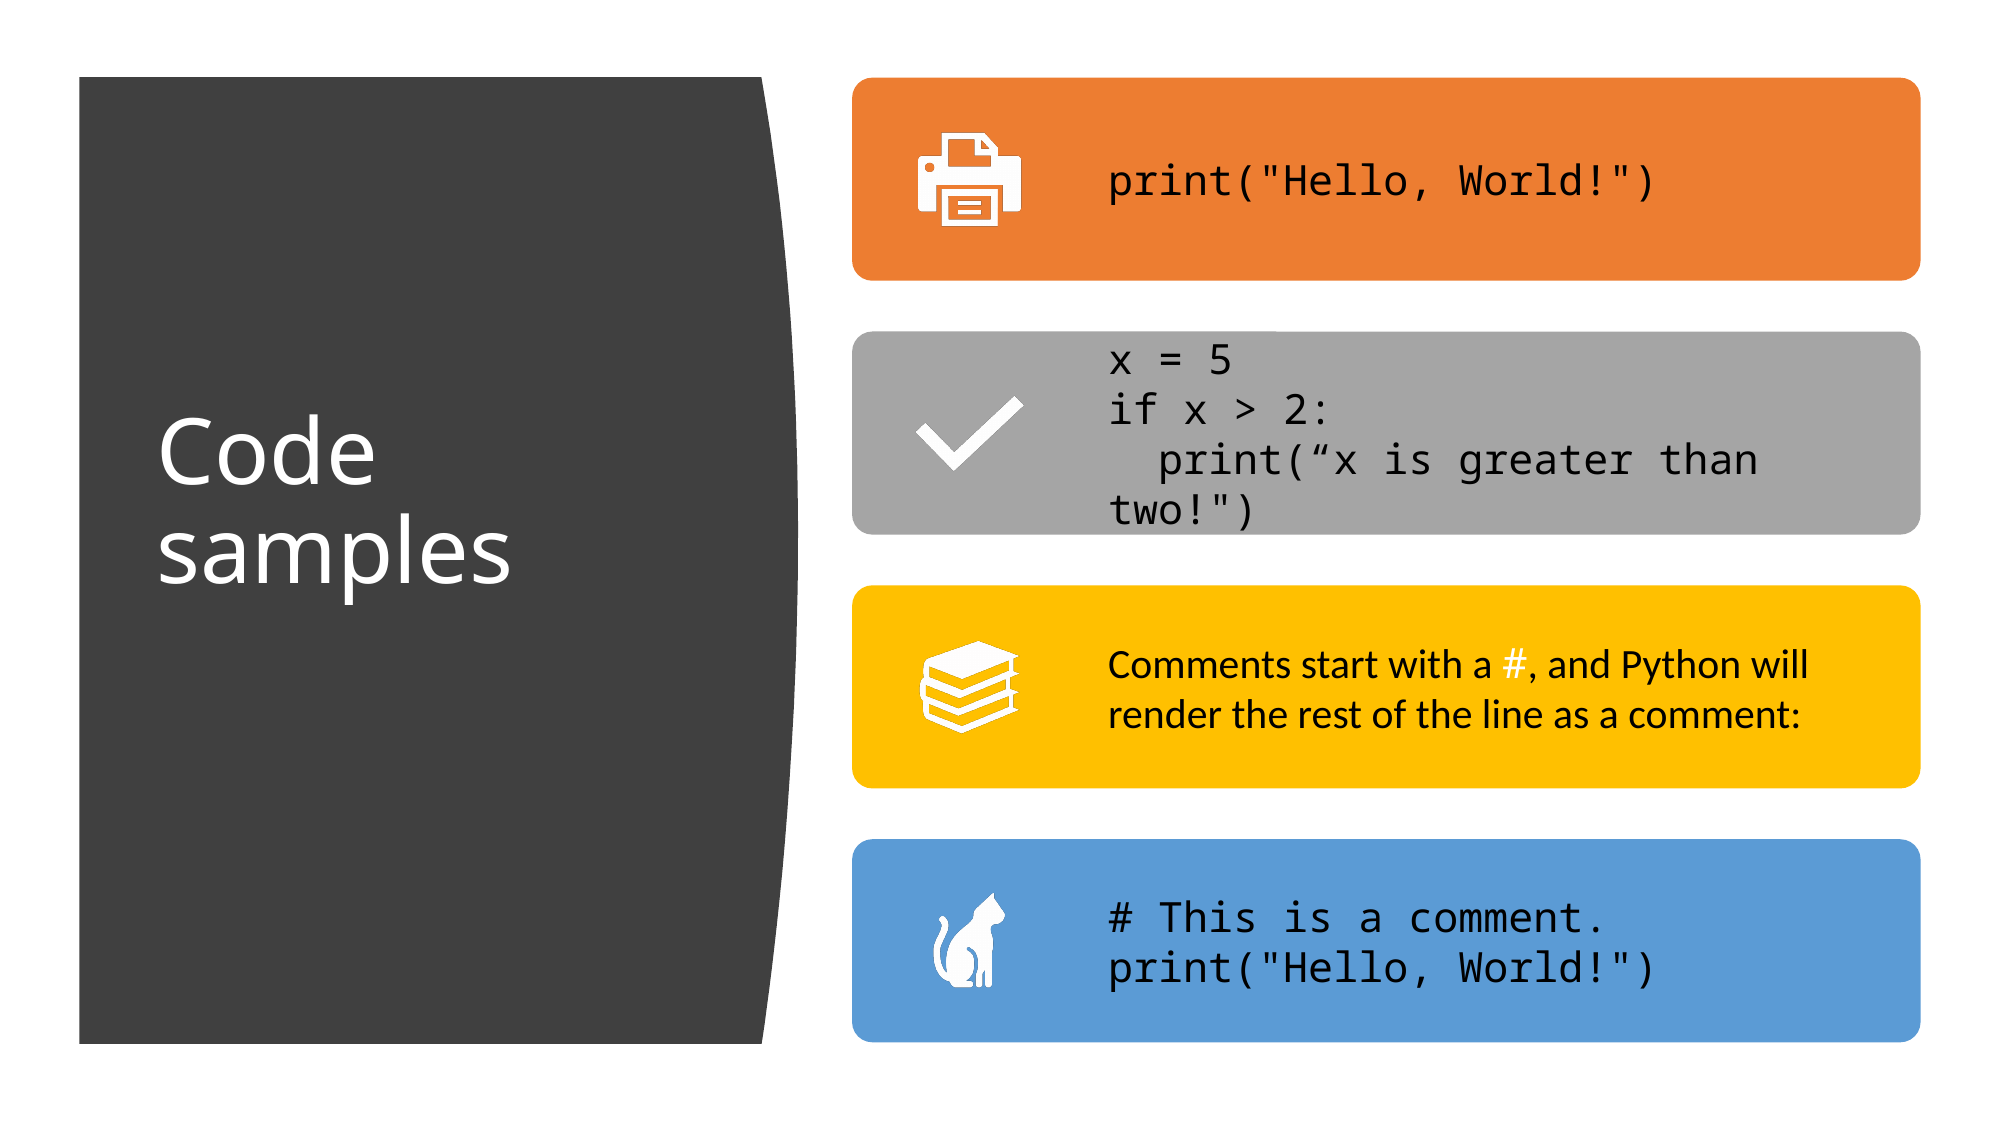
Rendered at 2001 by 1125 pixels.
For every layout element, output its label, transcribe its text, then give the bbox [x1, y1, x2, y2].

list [852, 77, 1921, 1043]
text_box [78, 76, 800, 1045]
title Code samples [141, 166, 702, 953]
